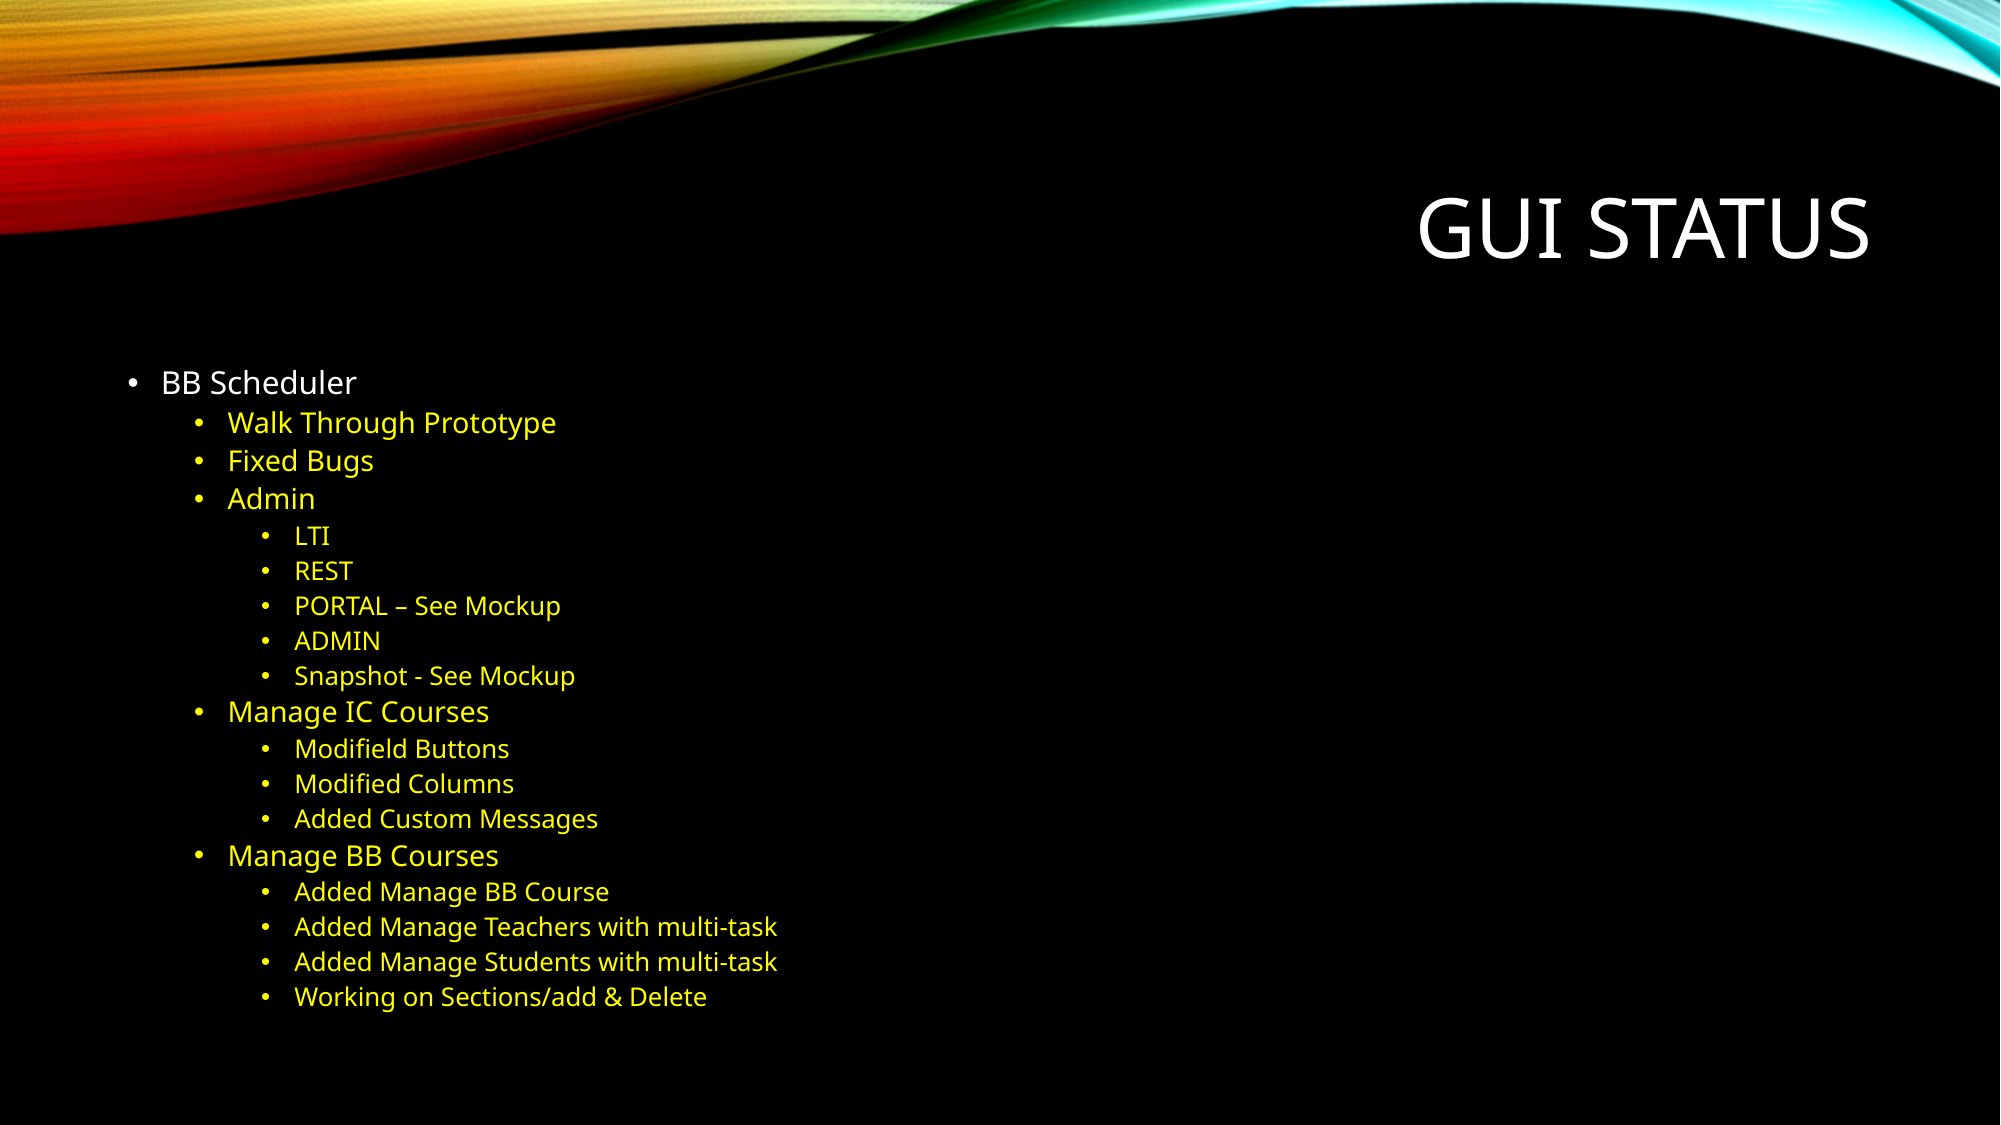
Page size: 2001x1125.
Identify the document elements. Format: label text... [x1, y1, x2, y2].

title GUI Status [474, 125, 1888, 338]
list BB Scheduler Walk Through Prototype Fixed Bugs Admin LTI REST PORTAL – See Mockup ADMIN Snapshot - See Mockup Manage IC Courses Modifield Buttons Modified Columns Added Custom Messages Manage BB Courses Added Manage BB Course Added Manage Teachers with multi-task Added Manage Students with multi-task Working on Sections/add & Delete [112, 360, 1946, 1021]
picture [0, 0, 2000, 237]
